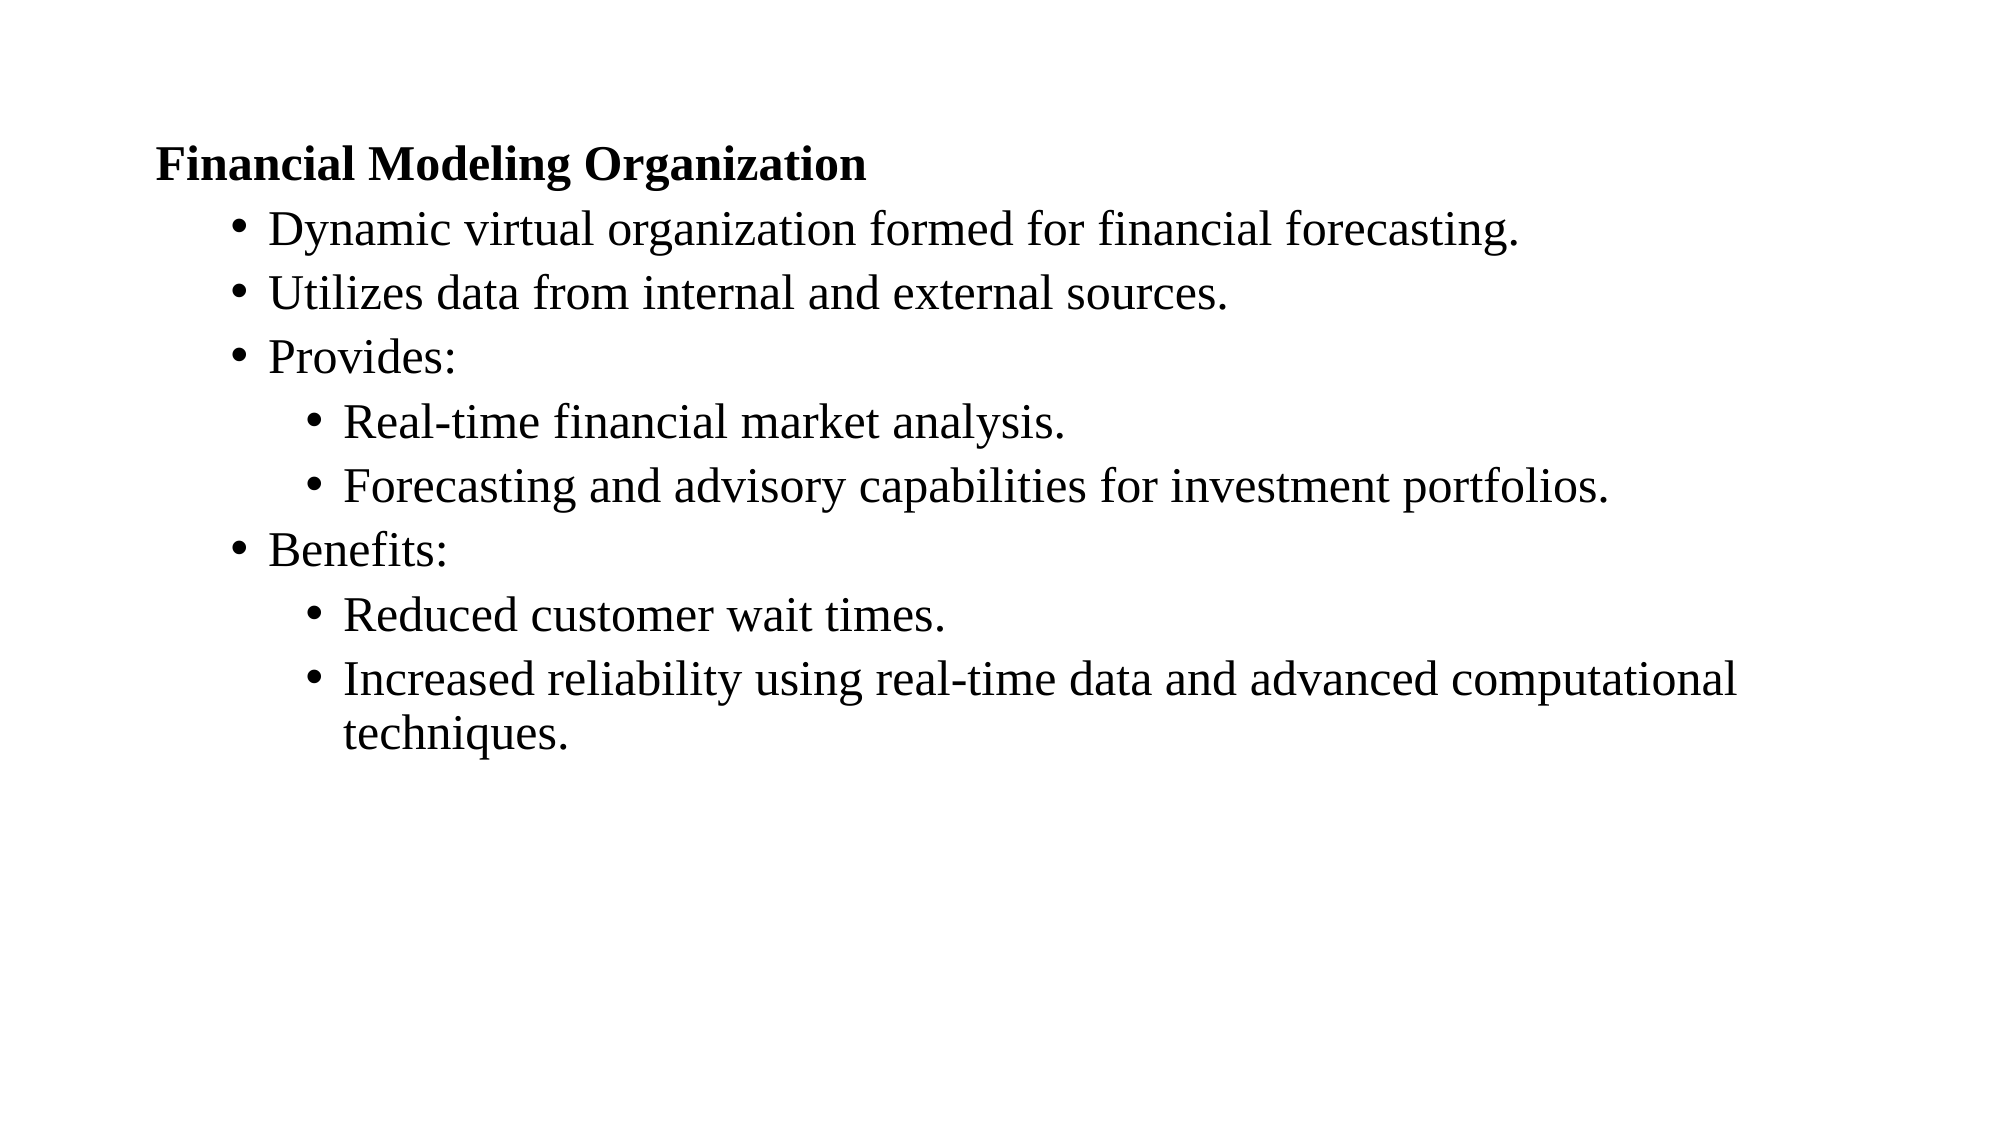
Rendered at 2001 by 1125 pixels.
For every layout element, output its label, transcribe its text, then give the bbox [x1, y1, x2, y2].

list Financial Modeling Organization Dynamic virtual organization formed for financial forecasting. Utilizes data from internal and external sources. Provides: Real-time financial market analysis. Forecasting and advisory capabilities for investment portfolios. Benefits: Reduced customer wait times. Increased reliability using real-time data and advanced computational techniques. [140, 129, 1866, 991]
